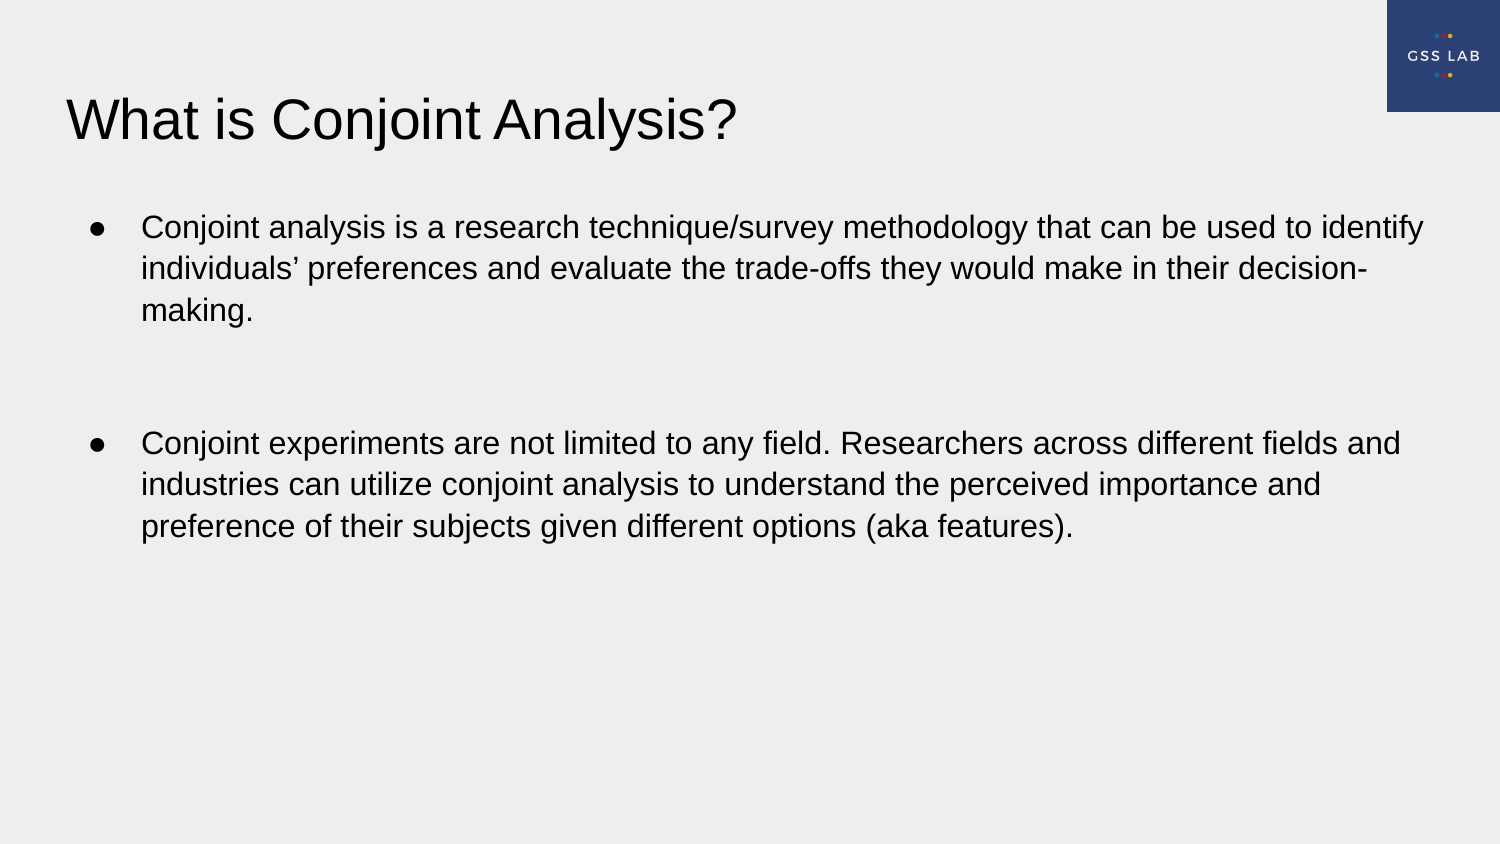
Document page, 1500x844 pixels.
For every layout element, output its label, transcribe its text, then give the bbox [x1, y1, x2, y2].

picture [1387, 0, 1500, 113]
list Conjoint analysis is a research technique/survey methodology that can be used to identify individuals’ preferences and evaluate the trade-offs they would make in their decision-making. Conjoint experiments are not limited to any field. Researchers across different fields and industries can utilize conjoint analysis to understand the perceived importance and preference of their subjects given different options (aka features). [51, 189, 1449, 750]
title What is Conjoint Analysis? [51, 72, 1449, 167]
